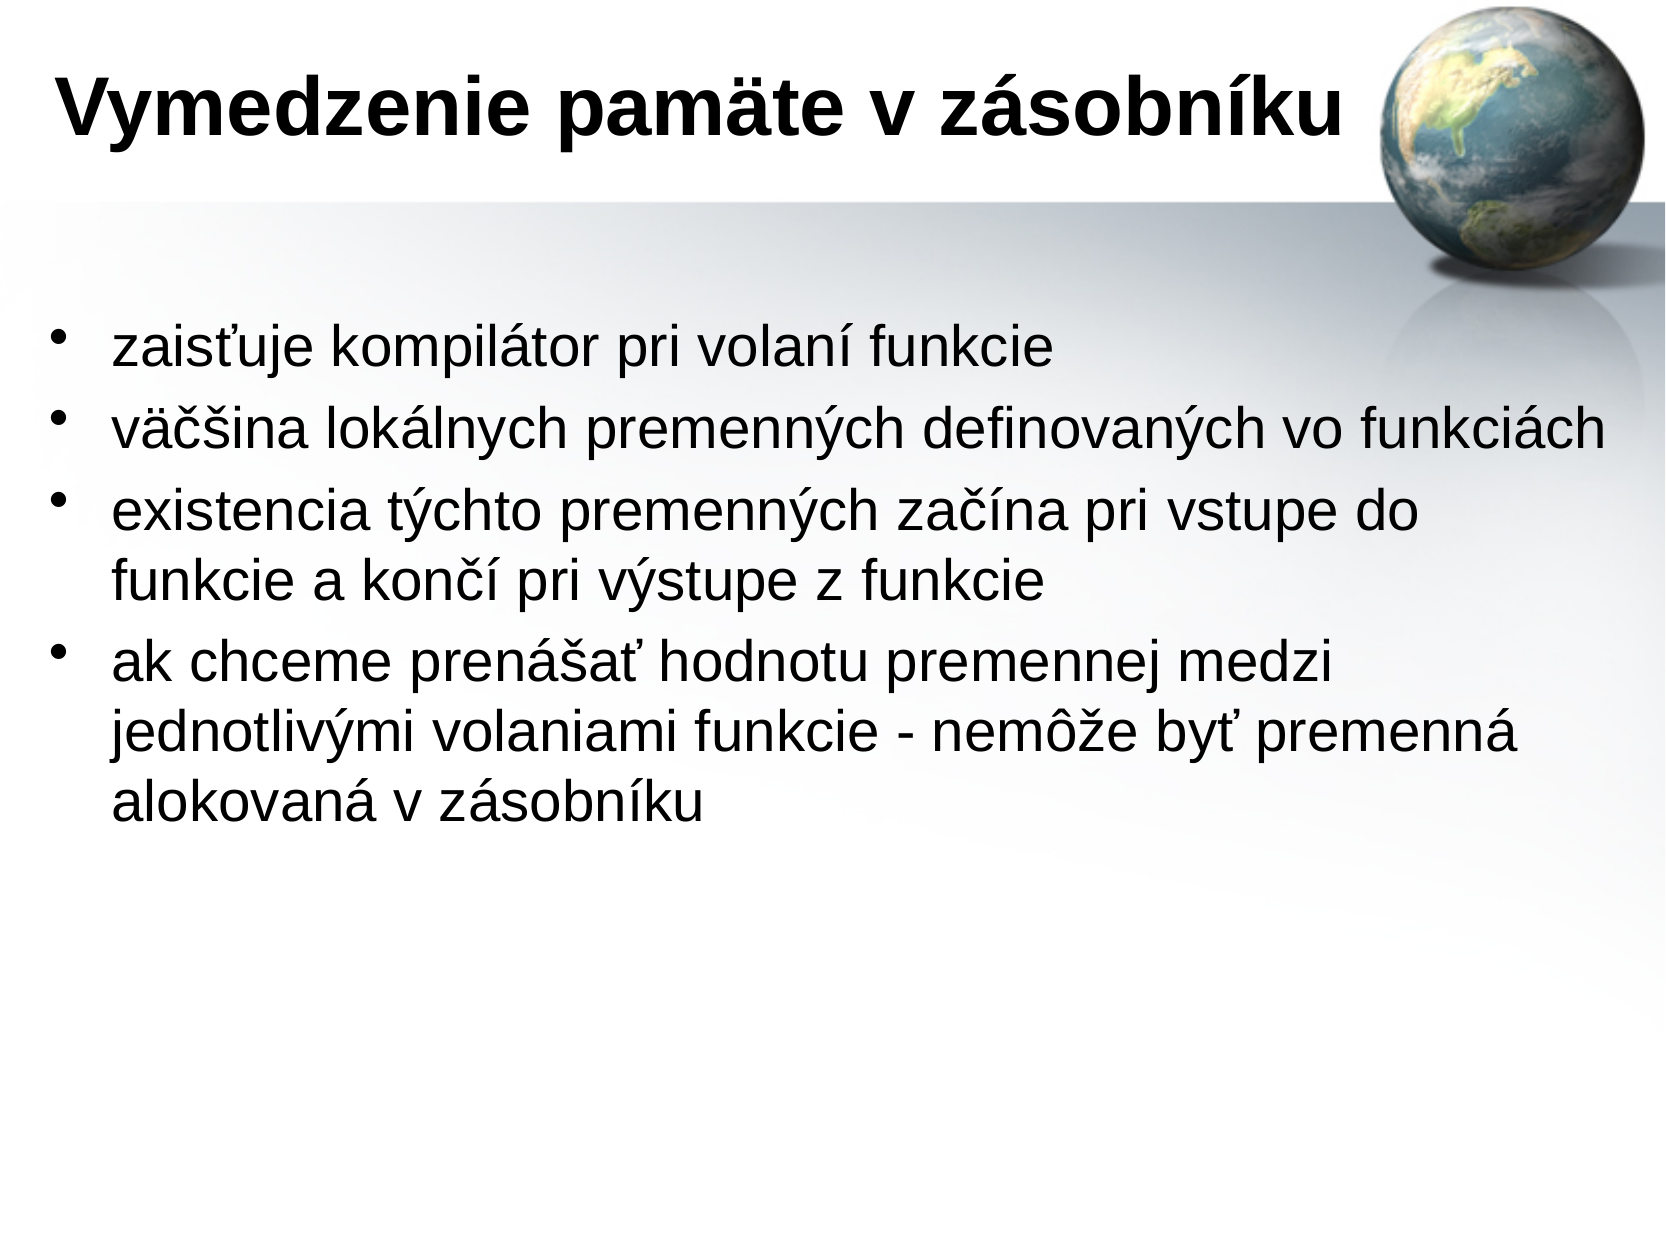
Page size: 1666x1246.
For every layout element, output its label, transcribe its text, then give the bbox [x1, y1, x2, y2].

list zaisťuje kompilátor pri volaní funkcie väčšina lokálnych premenných definovaných vo funkciách existencia týchto premenných začína pri vstupe do funkcie a končí pri výstupe z funkcie ak chceme prenášať hodnotu premennej medzi jednotlivými volaniami funkcie - nemôže byť premenná alokovaná v zásobníku [32, 300, 1632, 1100]
title Vymedzenie pamäte v zásobníku [37, 24, 1375, 179]
picture [0, 0, 1666, 1246]
